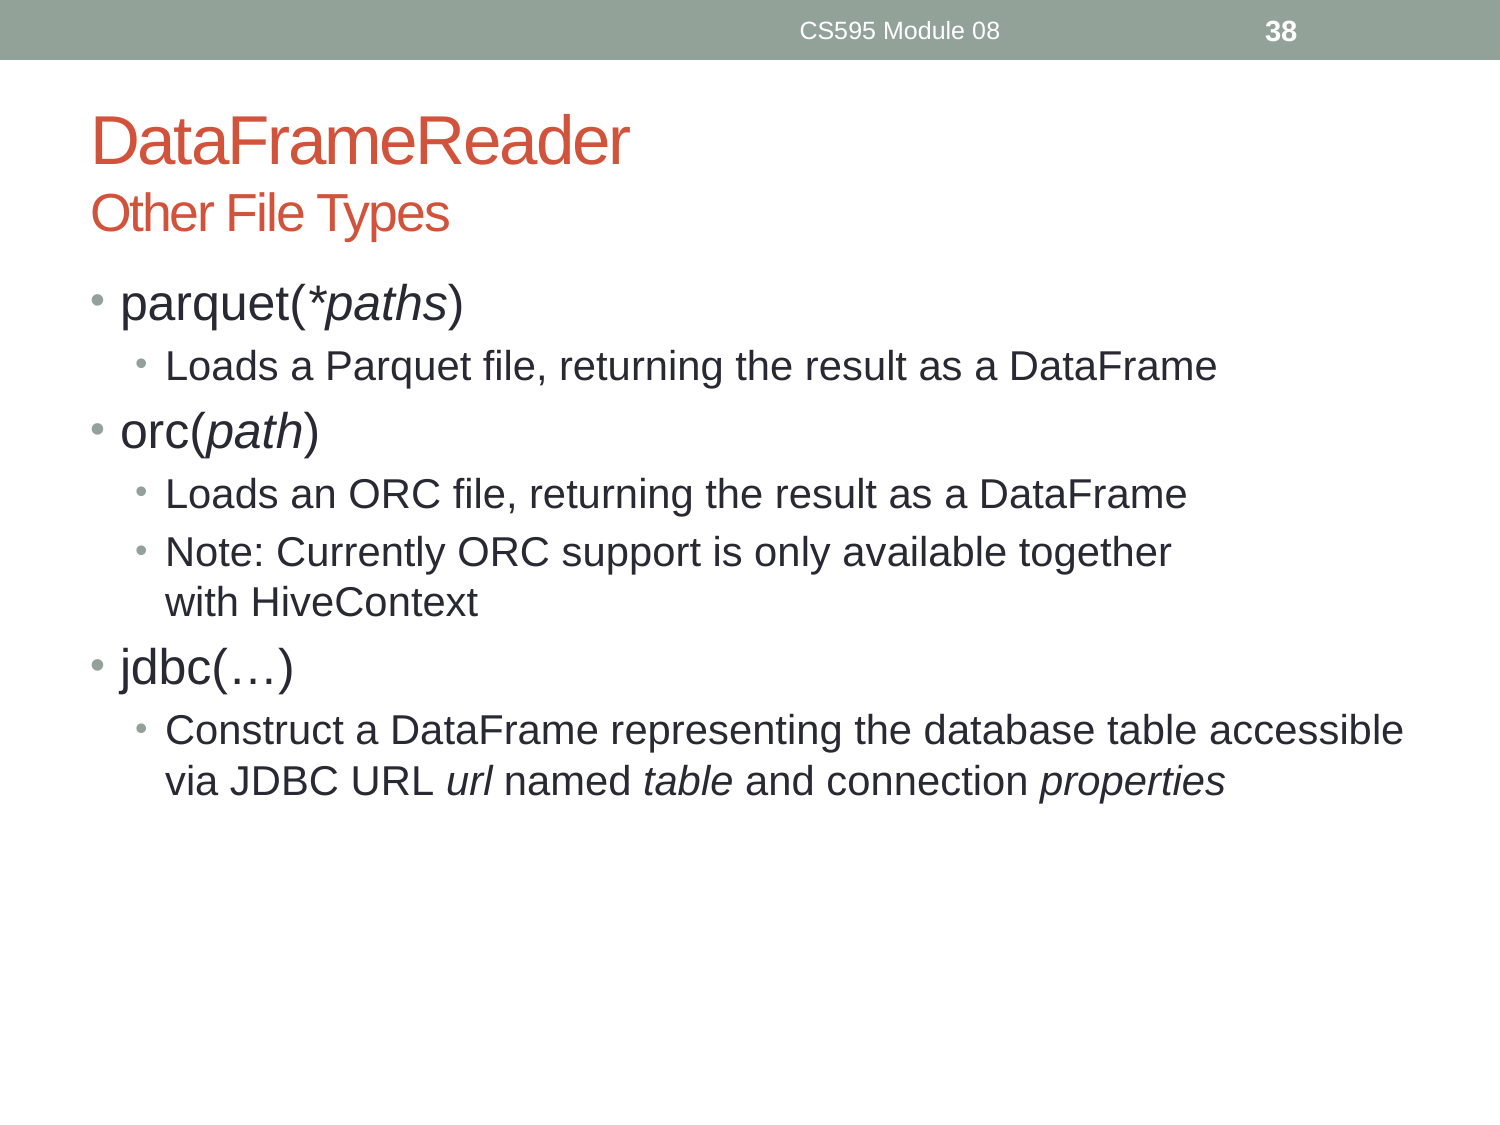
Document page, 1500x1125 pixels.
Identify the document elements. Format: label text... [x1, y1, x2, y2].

footer CS595 Module 08 [562, 3, 1238, 57]
list parquet(*paths) Loads a Parquet file, returning the result as a DataFrame orc(path) Loads an ORC file, returning the result as a DataFrame Note: Currently ORC support is only available together with HiveContext jdbc(…) Construct a DataFrame representing the database table accessible via JDBC URL url named table and connection properties [75, 262, 1425, 1063]
title DataFrameReader Other File Types [75, 87, 1425, 250]
slide_number 38 [1250, 3, 1425, 57]
